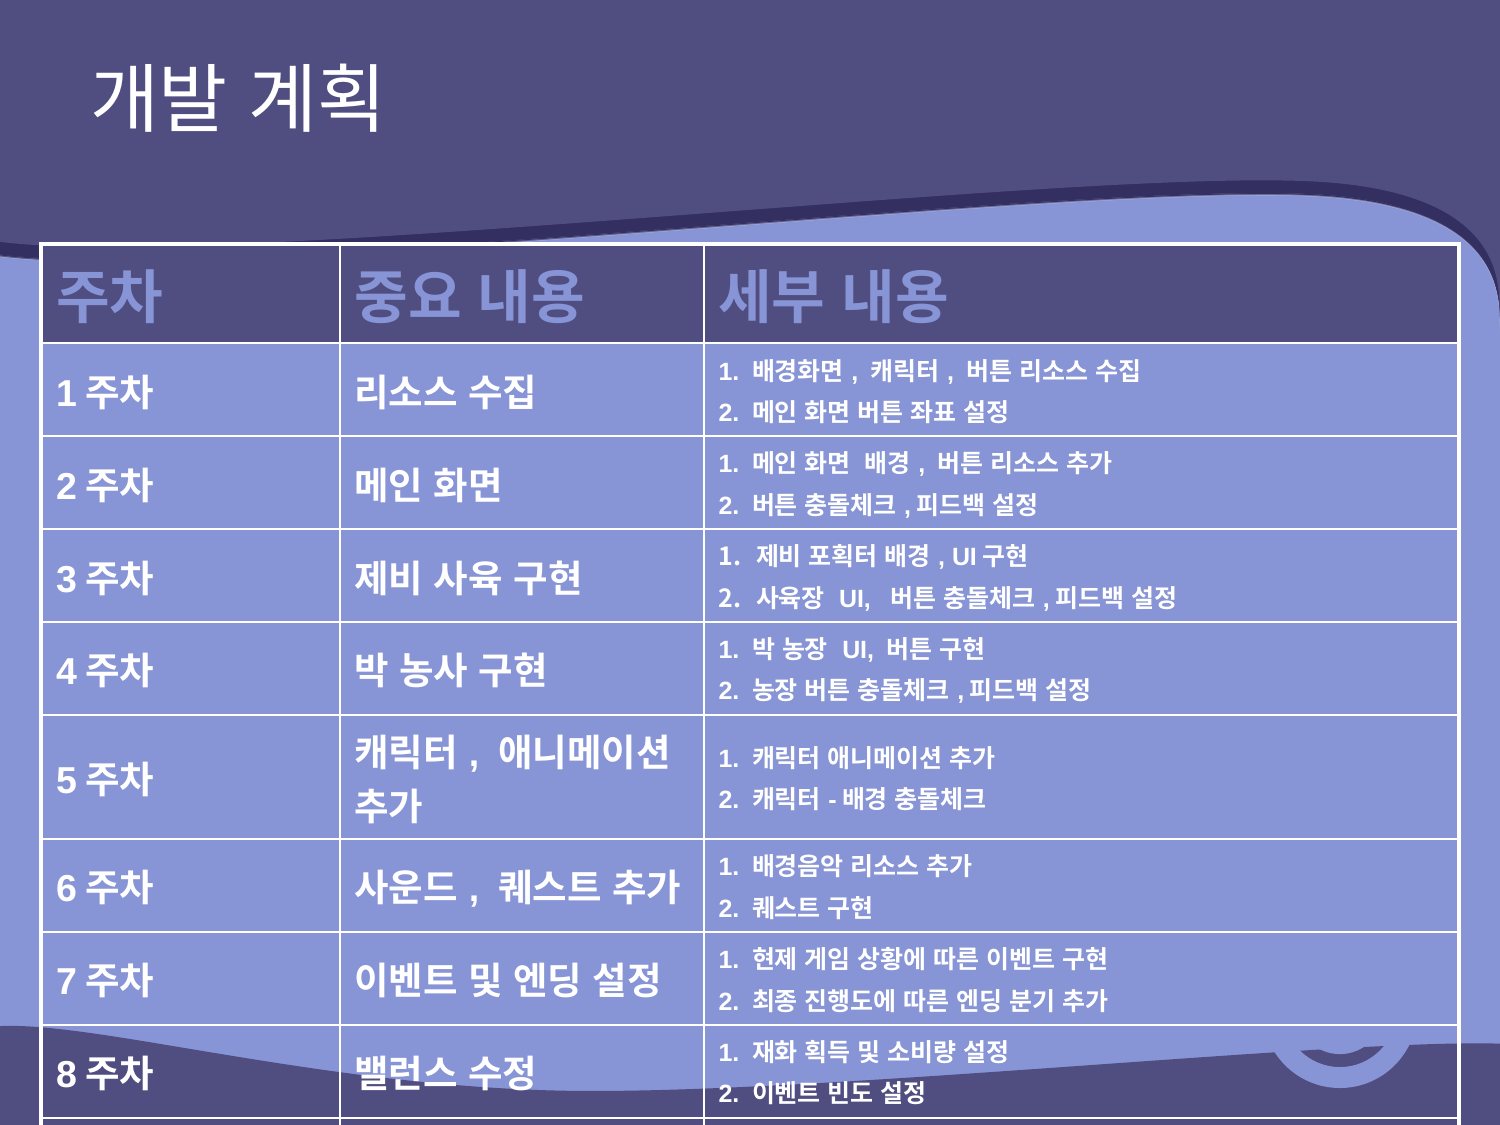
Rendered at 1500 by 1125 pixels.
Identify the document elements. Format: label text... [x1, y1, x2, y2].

table_cell 이벤트 및 엔딩 설정 [341, 933, 703, 1024]
table_cell 최종 점검 [341, 1119, 703, 1125]
table_cell 1. 배경화면, 캐릭터, 버튼 리소스 수집 2. 메인 화면 버튼 좌표 설정 [705, 344, 1457, 435]
table_cell 1. 재화 획득 및 소비량 설정 2. 이벤트 빈도 설정 [705, 1026, 1457, 1117]
title 개발 계획 [75, 31, 1406, 161]
table_header 세부 내용 [705, 246, 1457, 342]
table_cell 박 농사 구현 [341, 623, 703, 714]
table_cell 2주차 [43, 437, 339, 528]
table_cell 1. 현제 게임 상황에 따른 이벤트 구현 2. 최종 진행도에 따른 엔딩 분기 추가 [705, 933, 1457, 1024]
table_cell 1주차 [43, 344, 339, 435]
table_cell 7주차 [43, 933, 339, 1024]
table_cell 1. 박 농장 UI, 버튼 구현 2. 농장 버튼 충돌체크,피드백 설정 [705, 623, 1457, 714]
table_header 중요 내용 [341, 246, 703, 342]
table_cell 1. 캐릭터 애니메이션 추가 2. 캐릭터-배경 충돌체크 [705, 716, 1457, 838]
table_cell 1. 메인 화면 배경, 버튼 리소스 추가 2. 버튼 충돌체크,피드백 설정 [705, 437, 1457, 528]
table_cell 6주차 [43, 840, 339, 931]
table_cell 1. 최종 버그 테스트 및 릴리즈 [705, 1119, 1457, 1125]
table_cell 리소스 수집 [341, 344, 703, 435]
table_cell 3주차 [43, 530, 339, 621]
table_cell 캐릭터, 애니메이션 추가 [341, 716, 703, 838]
table_cell 5주차 [43, 716, 339, 838]
table_cell 밸런스 수정 [341, 1026, 703, 1117]
table_cell 제비 사육 구현 [341, 530, 703, 621]
table_cell 9주차 [43, 1119, 339, 1125]
table_cell 메인 화면 [341, 437, 703, 528]
table_cell 사운드, 퀘스트 추가 [341, 840, 703, 931]
table_header 주차 [43, 246, 339, 342]
table_cell 4주차 [43, 623, 339, 714]
table_cell 제비 포획터 배경, UI구현 사육장 UI, 버튼 충돌체크,피드백 설정 [705, 530, 1457, 621]
table_cell 1. 배경음악 리소스 추가 2. 퀘스트 구현 [705, 840, 1457, 931]
table_cell 8주차 [43, 1026, 339, 1117]
